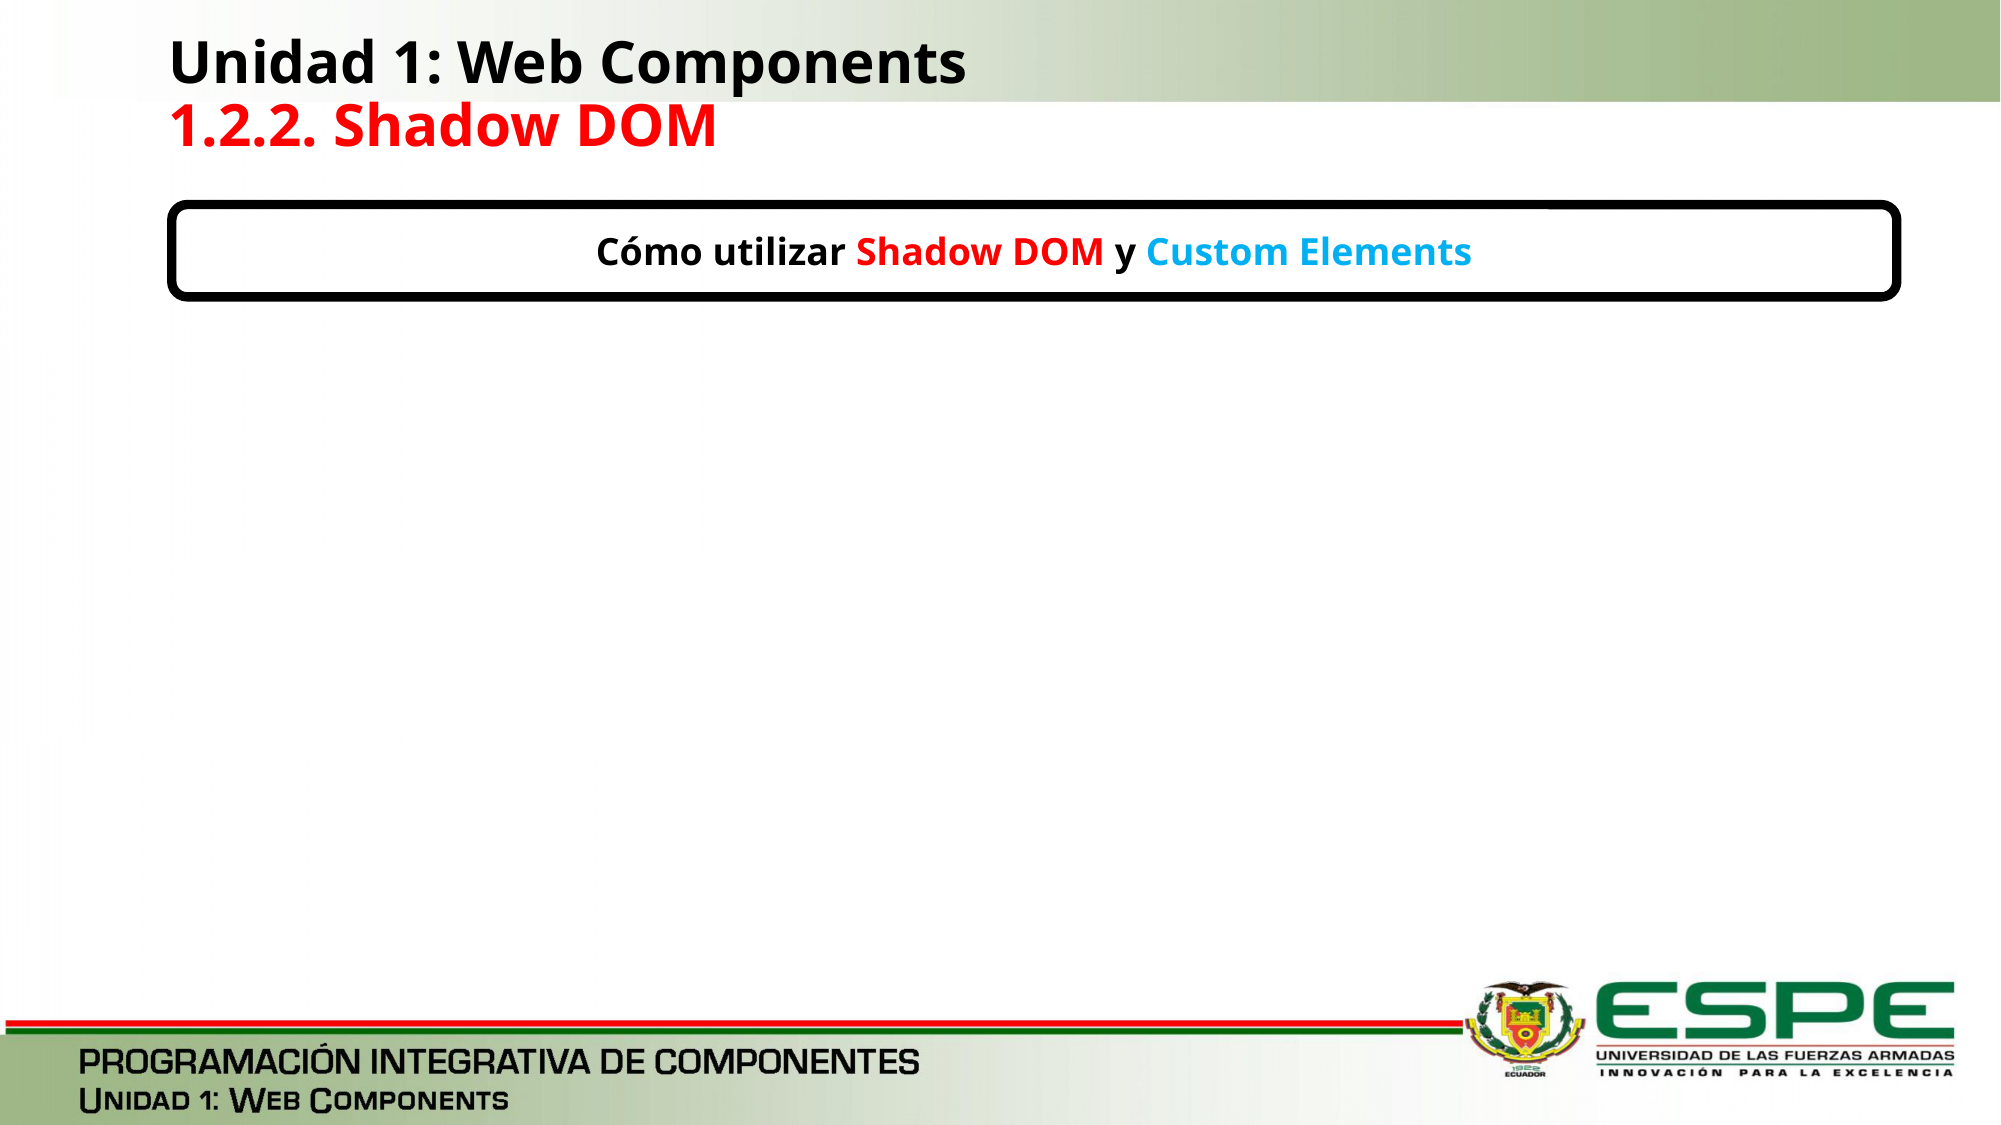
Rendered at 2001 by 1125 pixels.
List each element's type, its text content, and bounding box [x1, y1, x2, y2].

text_box Cómo utilizar Shadow DOM y Custom Elements [171, 204, 1897, 297]
picture [0, 0, 2001, 1125]
title Unidad 1: Web Components 1.2.2. Shadow DOM [153, 11, 1879, 182]
